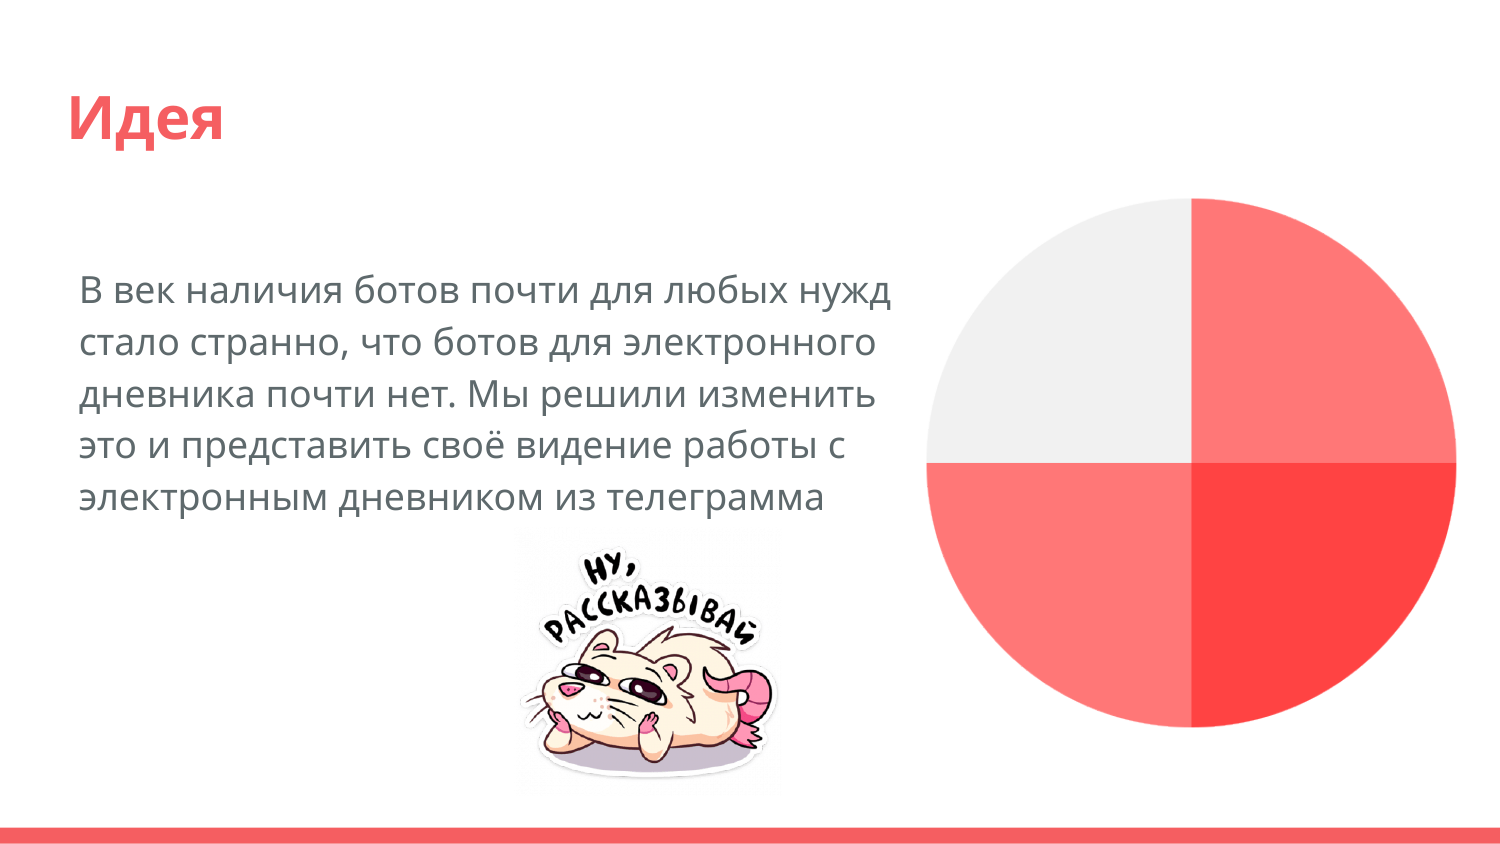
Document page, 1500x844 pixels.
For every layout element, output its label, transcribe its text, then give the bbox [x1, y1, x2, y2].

picture [514, 527, 783, 796]
list В век наличия ботов почти для любых нужд стало странно, что ботов для электронного дневника почти нет. Мы решили изменить это и представить своё видение работы с электронным дневником из телеграмма [63, 244, 909, 750]
title Идея [51, 64, 1449, 167]
picture [920, 192, 1463, 734]
